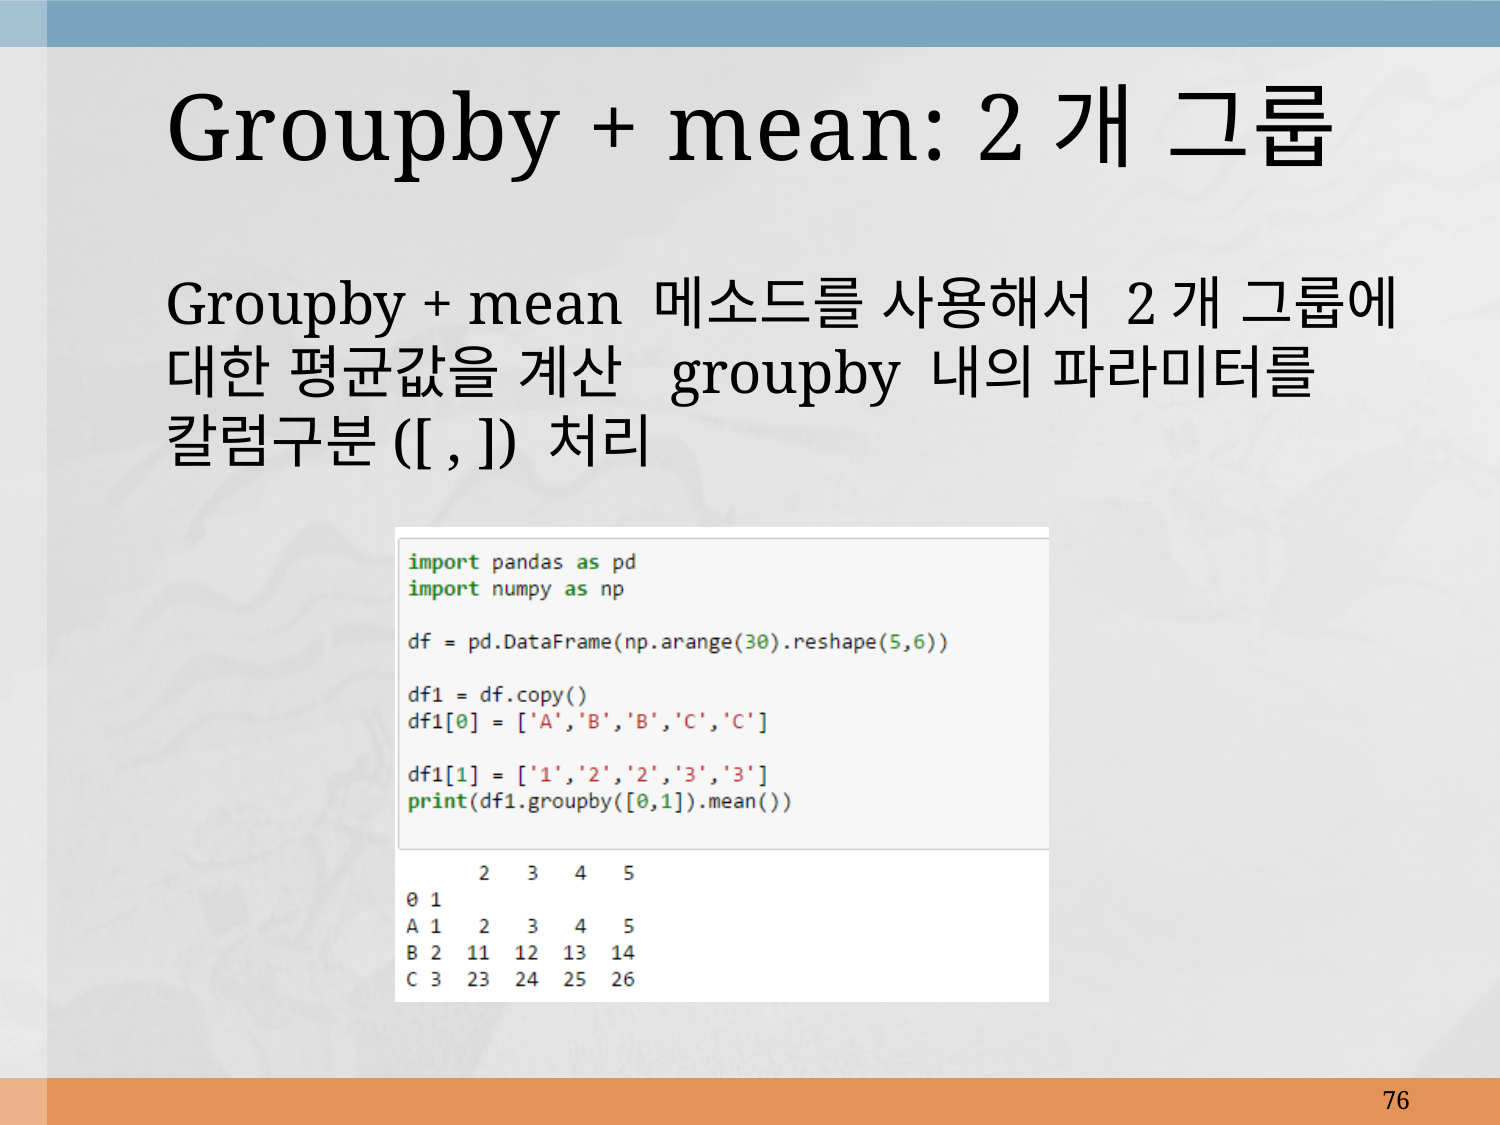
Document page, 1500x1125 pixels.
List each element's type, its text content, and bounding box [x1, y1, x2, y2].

picture [395, 527, 1049, 1003]
title Groupby + mean: 2개 그룹 [49, 46, 1454, 202]
list Groupby + mean 메소드를 사용해서 2개 그룹에 대한 평균값을 계산 groupby 내의 파라미터를 칼럼구분([ , ]) 처리 [76, 259, 1427, 483]
slide_number 76 [1074, 1078, 1425, 1125]
